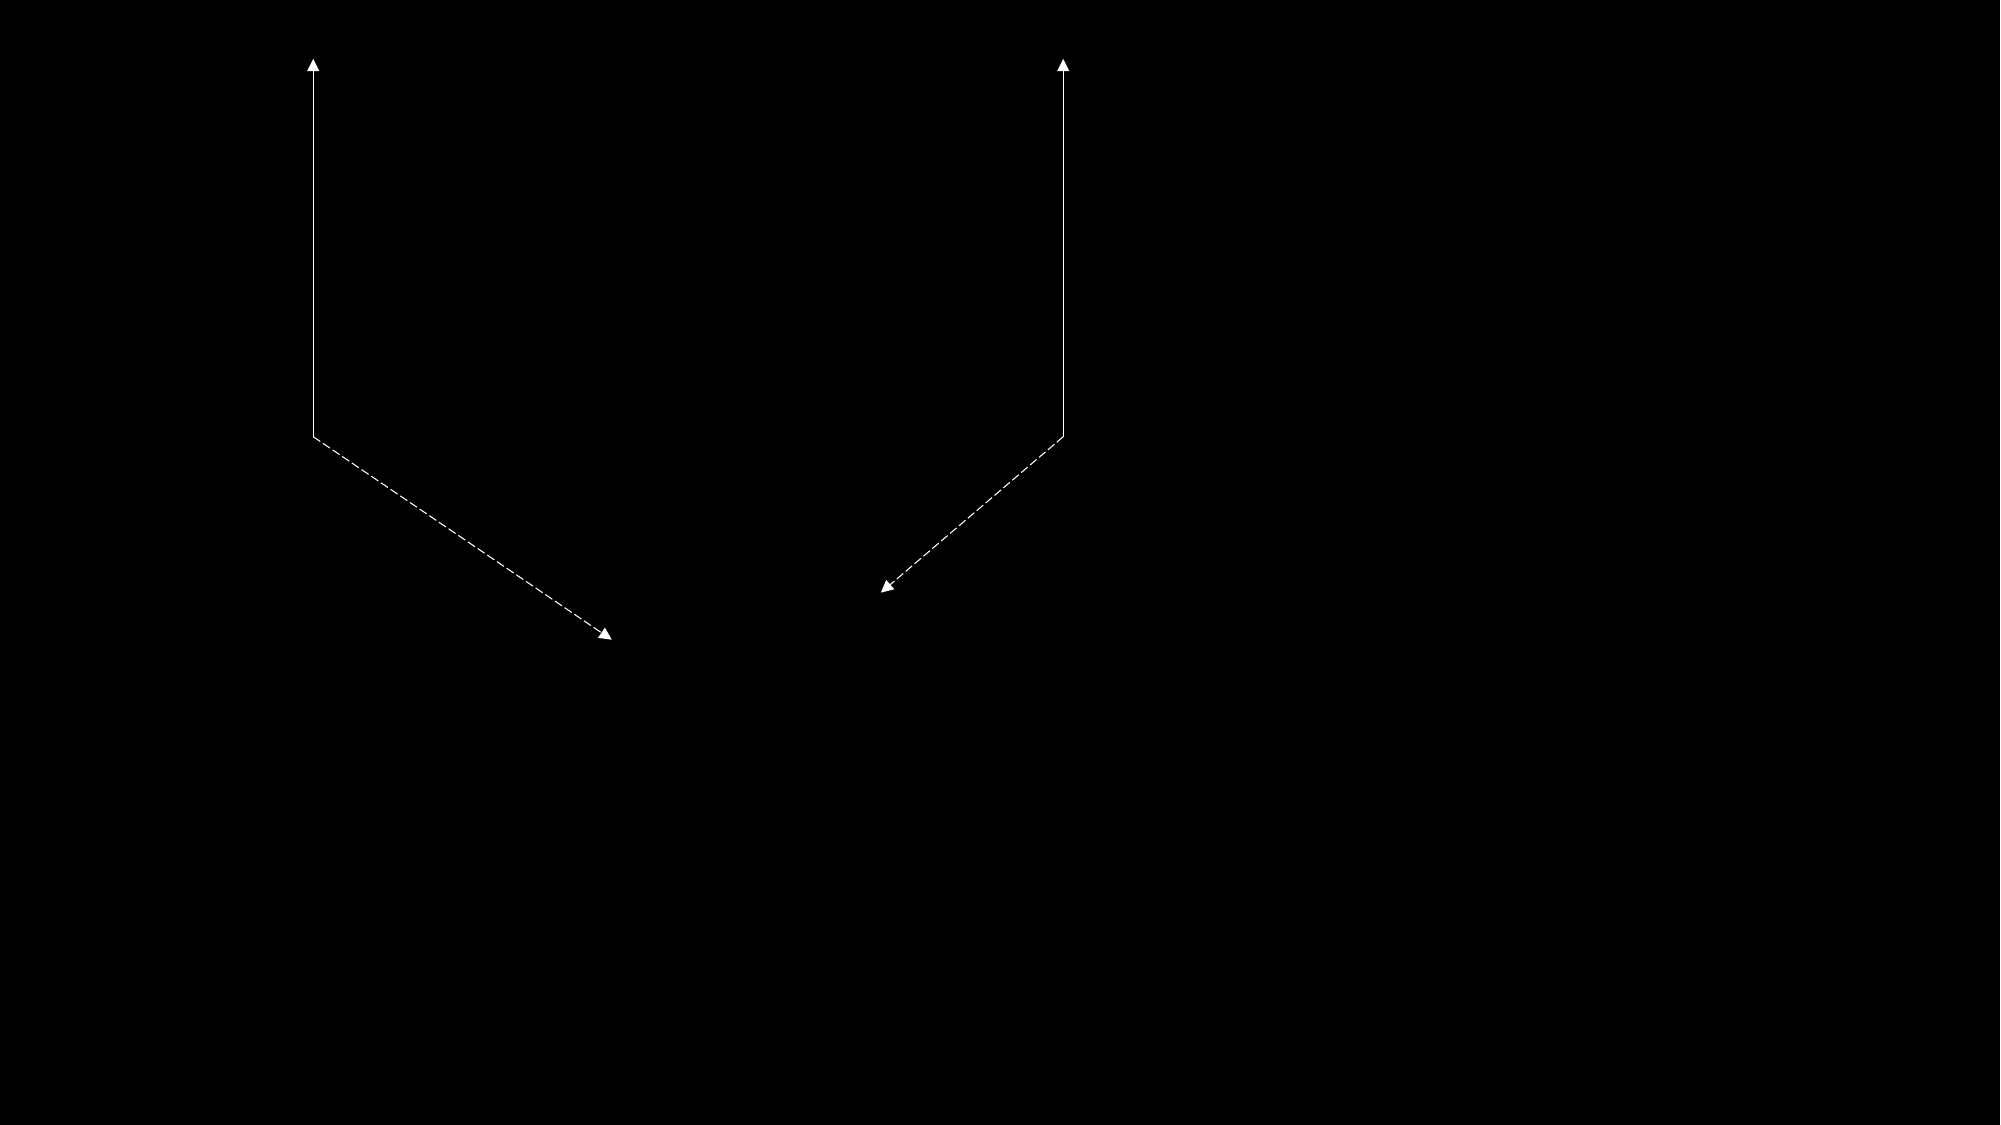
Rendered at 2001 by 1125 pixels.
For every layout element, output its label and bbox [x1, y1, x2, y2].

text_box [880, 436, 1064, 593]
text_box [313, 436, 612, 640]
